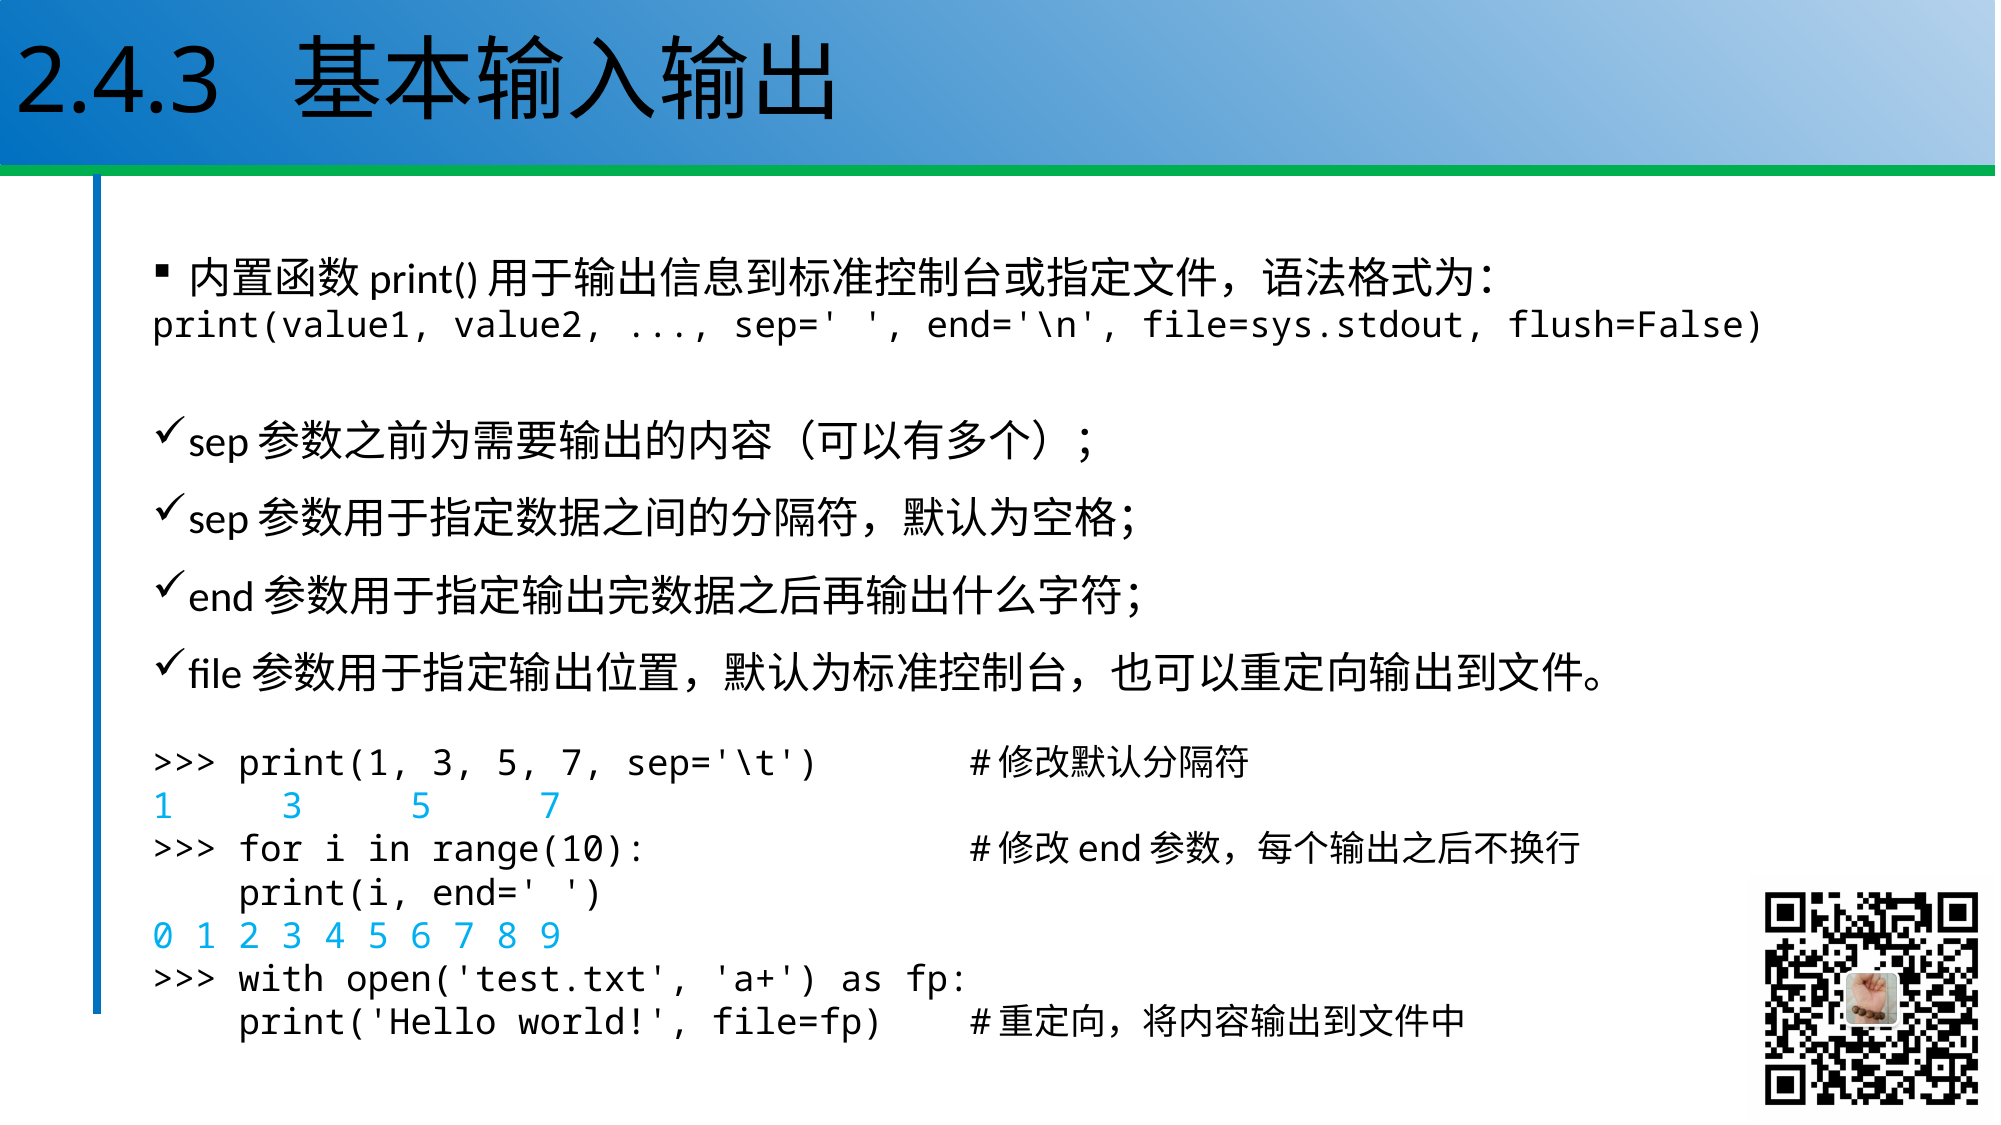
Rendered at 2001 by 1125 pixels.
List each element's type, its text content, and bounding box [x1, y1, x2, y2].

title 2.4.3 基本输入输出 [0, 0, 1995, 165]
picture [1748, 875, 1995, 1122]
list 内置函数print()用于输出信息到标准控制台或指定文件，语法格式为： print(value1, value2, ..., sep=' ', end='\n', file=sys.stdout, flush=False) sep参数之前为需要输出的内容（可以有多个）； sep参数用于指定数据之间的分隔符，默认为空格； end参数用于指定输出完数据之后再输出什么字符； file参数用于指定输出位置，默认为标准控制台，也可以重定向输出到文件。 >>> print(1, 3, 5, 7, sep='\t') #修改默认分隔符 1 3 5 7 >>> for i in range(10): #修改end参数，每个输出之后不换行 print(i, end=' ') 0 1 2 3 4 5 6 7 8 9 >>> with open('test.txt', 'a+') as fp: print('Hello world!', file=fp) #重定向，将内容输出到文件中 [137, 216, 1970, 1057]
slide_number [1412, 1042, 1863, 1103]
